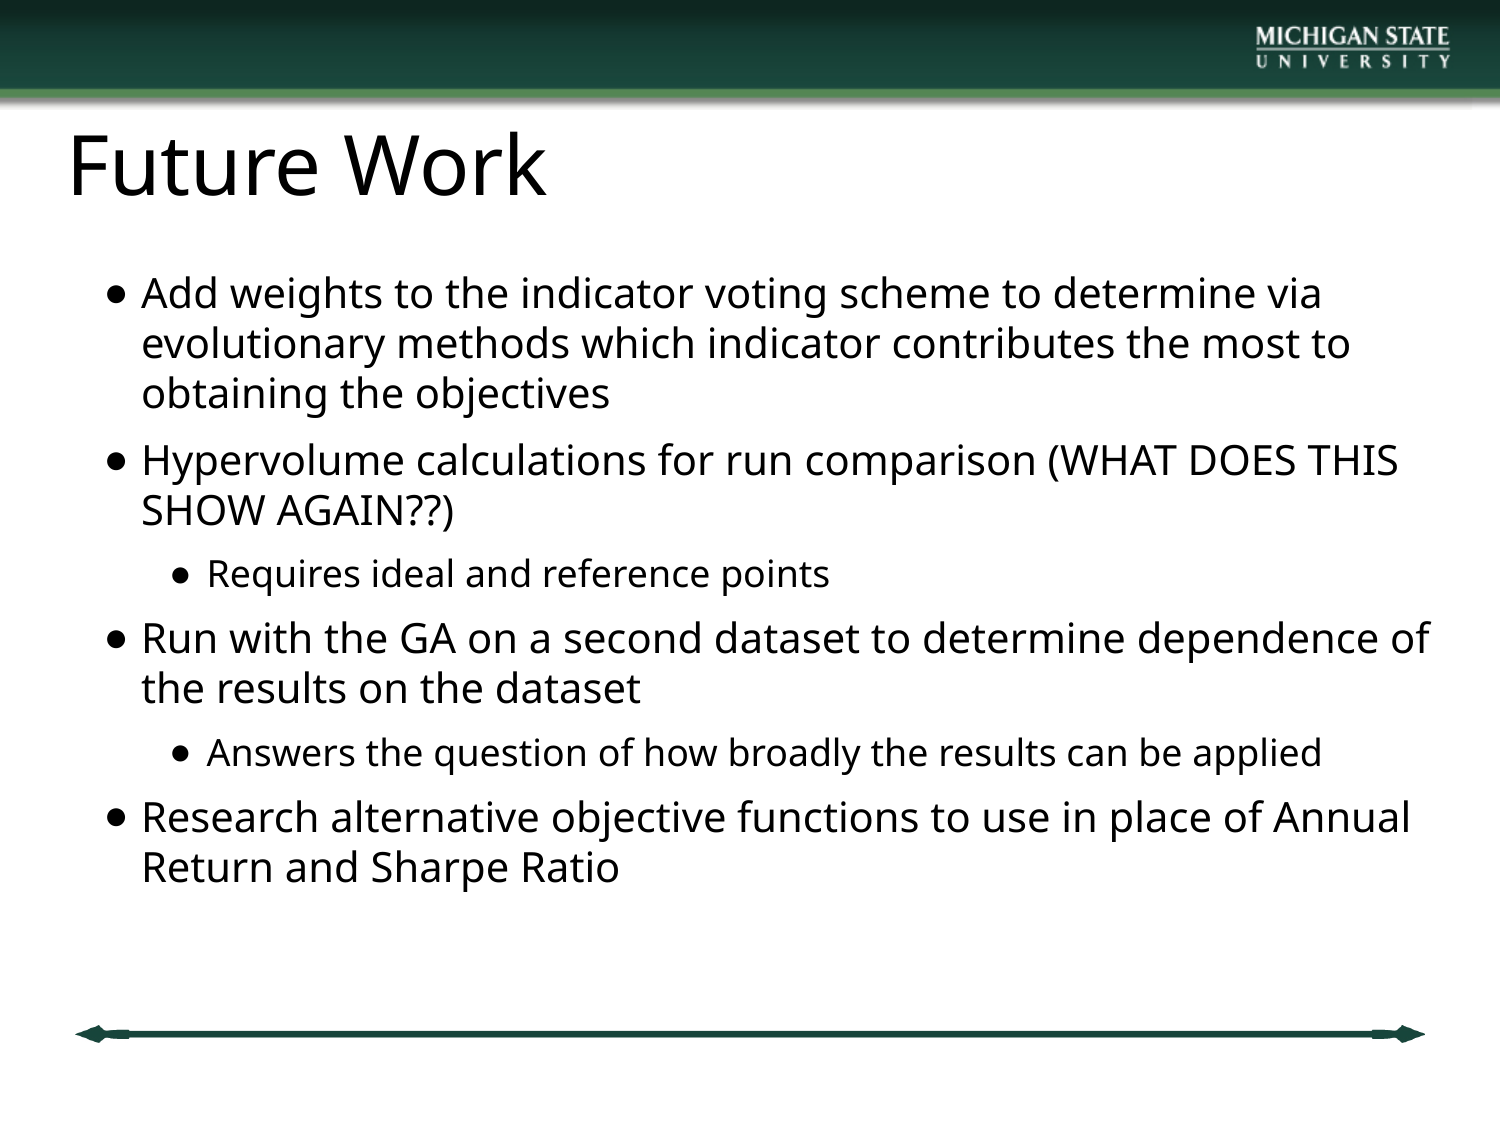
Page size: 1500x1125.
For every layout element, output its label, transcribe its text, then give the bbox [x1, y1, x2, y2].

list Add weights to the indicator voting scheme to determine via evolutionary methods which indicator contributes the most to obtaining the objectives Hypervolume calculations for run comparison (WHAT DOES THIS SHOW AGAIN??) Requires ideal and reference points Run with the GA on a second dataset to determine dependence of the results on the dataset Answers the question of how broadly the results can be applied Research alternative objective functions to use in place of Annual Return and Sharpe Ratio [51, 252, 1449, 1000]
picture [75, 1025, 1425, 1043]
picture [0, 0, 1500, 110]
title Future Work [51, 97, 1449, 223]
